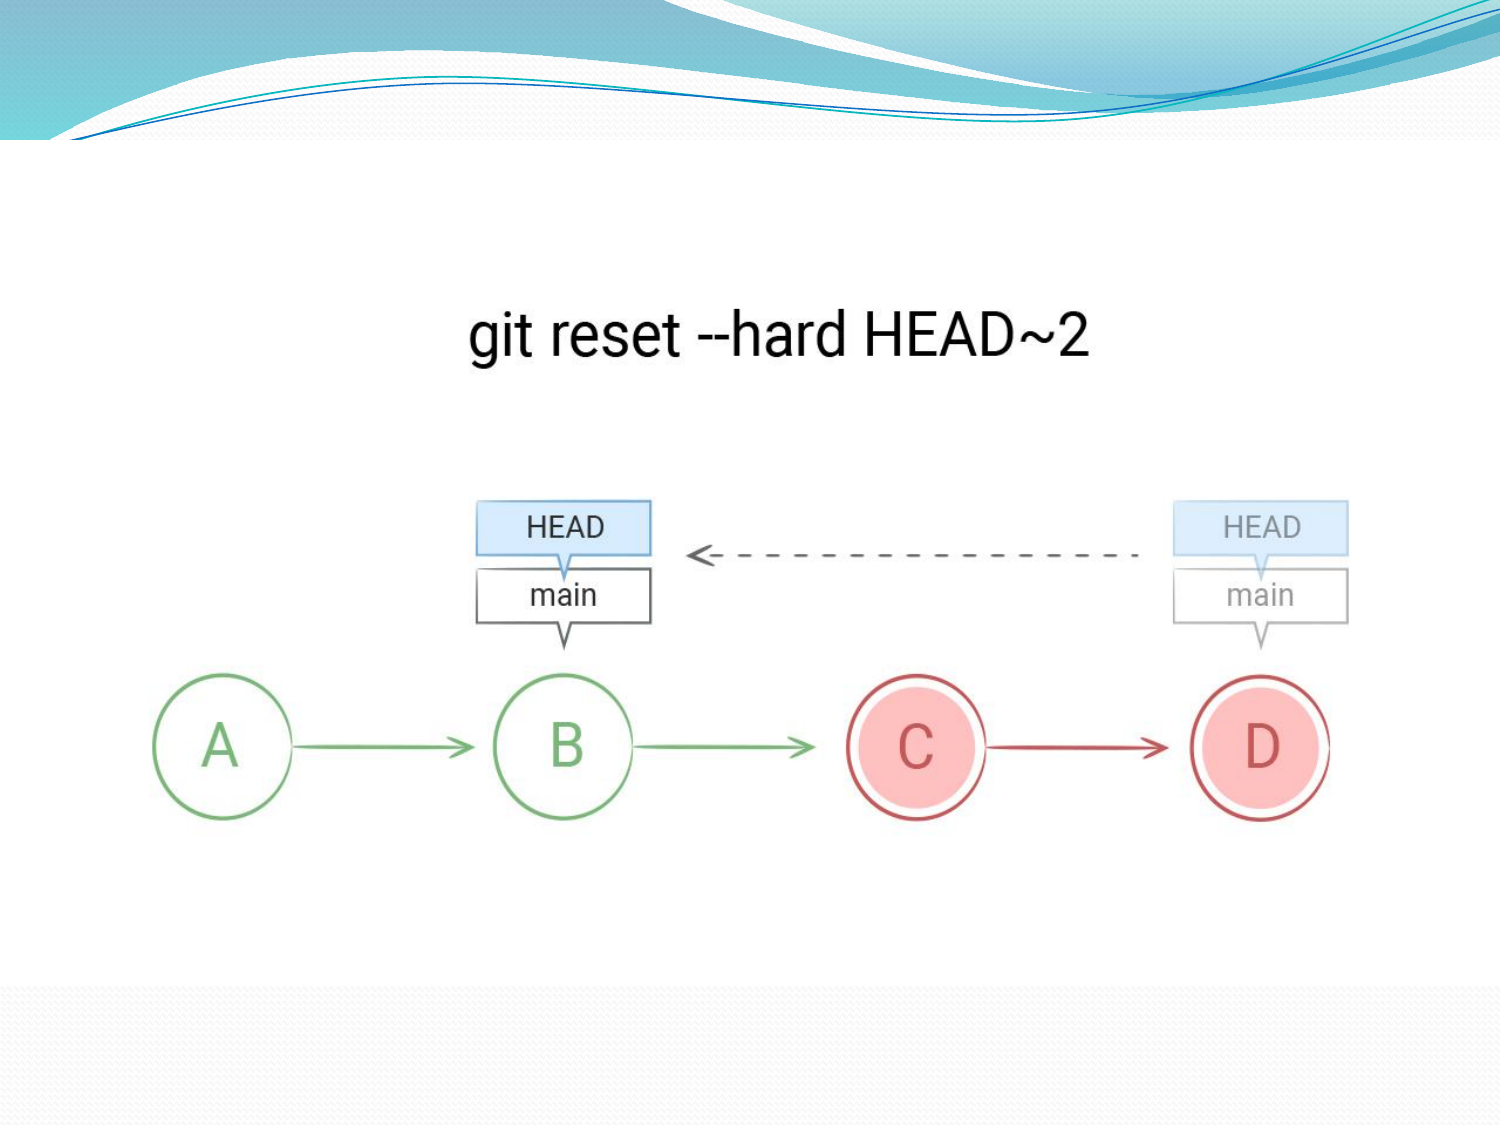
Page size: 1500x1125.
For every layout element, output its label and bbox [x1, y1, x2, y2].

picture [0, 140, 1500, 985]
